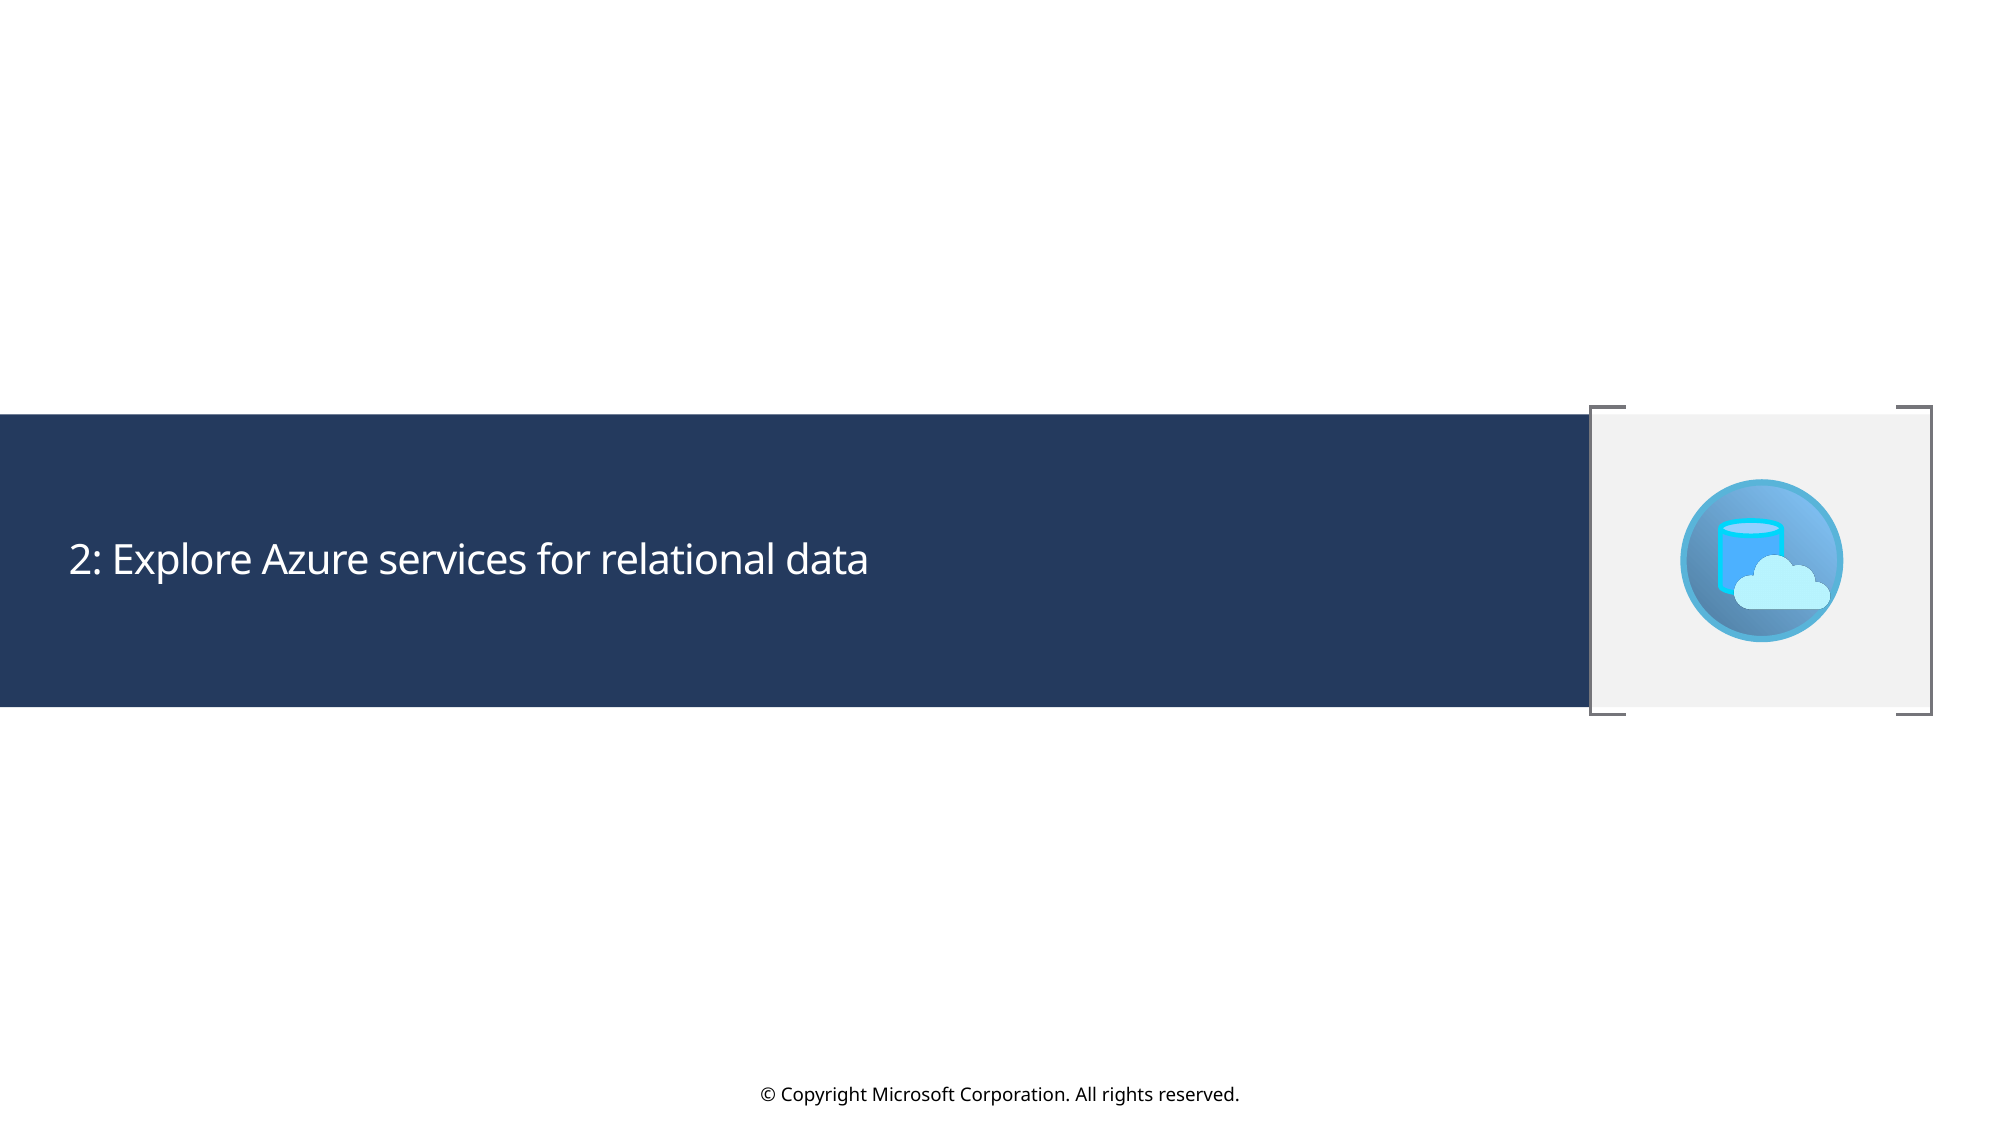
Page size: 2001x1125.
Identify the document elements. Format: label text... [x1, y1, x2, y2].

title 2: Explore Azure services for relational data [68, 414, 1577, 708]
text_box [1683, 482, 1841, 640]
